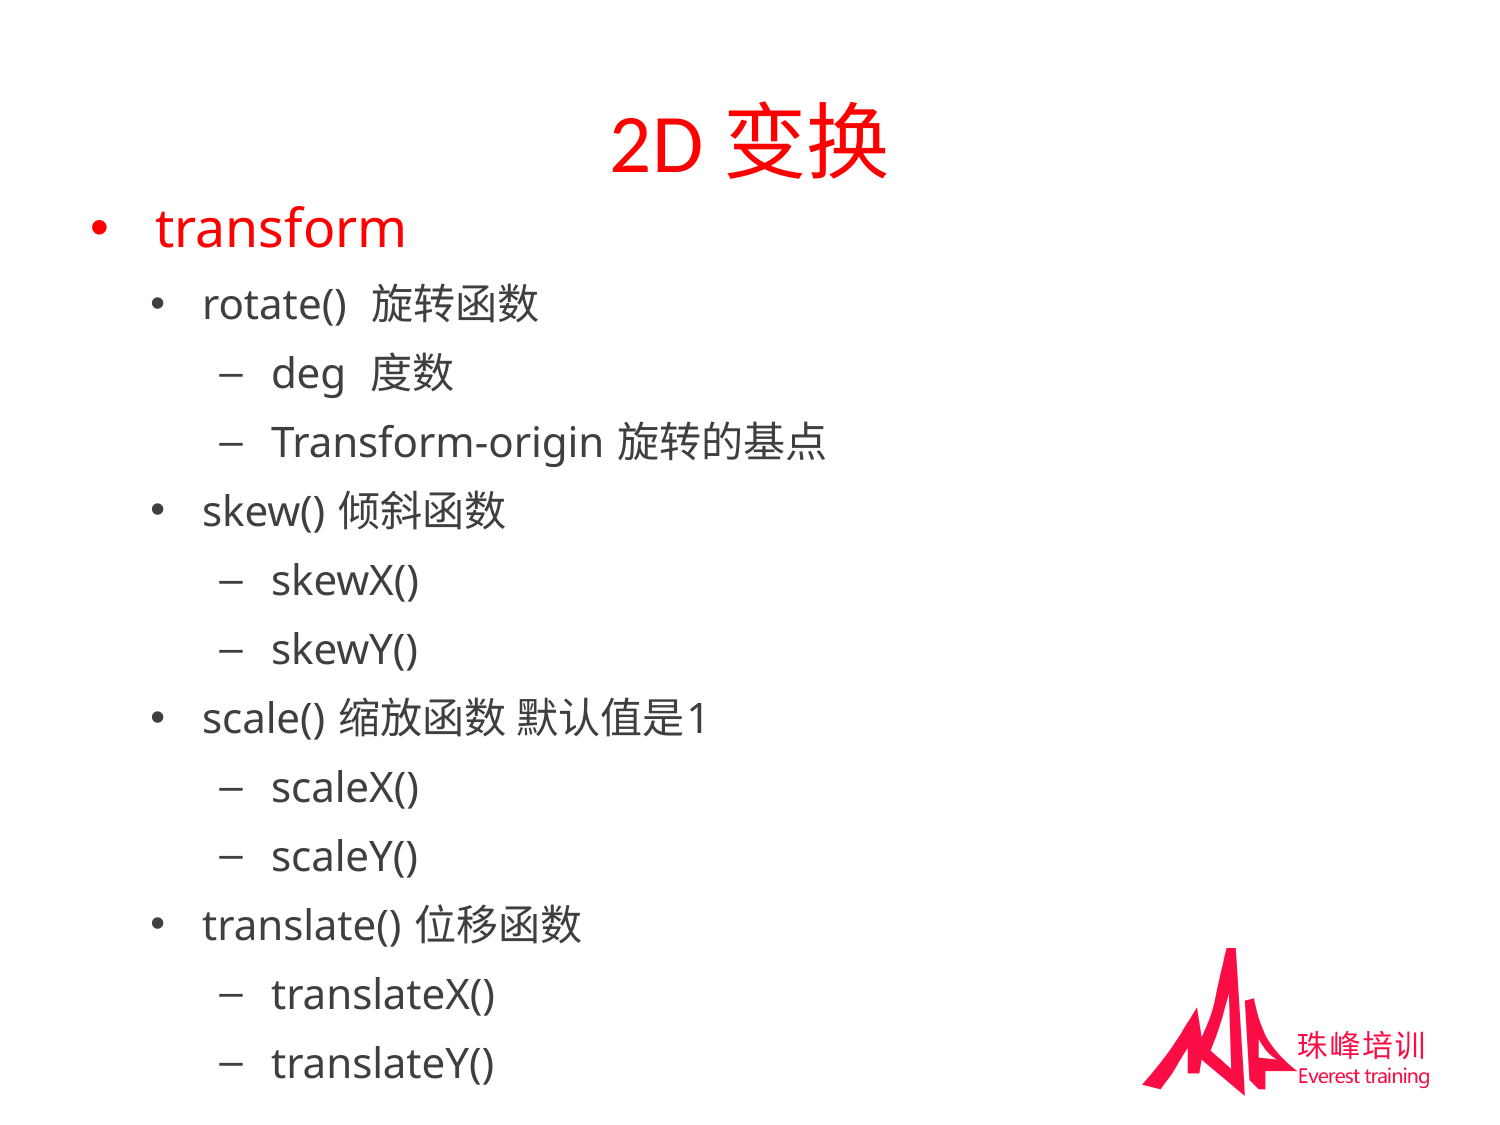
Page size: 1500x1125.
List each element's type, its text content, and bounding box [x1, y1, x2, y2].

list transform rotate() 旋转函数 deg 度数 Transform-origin 旋转的基点 skew() 倾斜函数 skewX() skewY() scale() 缩放函数 默认值是1 scaleX() scaleY() translate() 位移函数 translateX() translateY() [75, 193, 1454, 1125]
picture [1142, 948, 1429, 1097]
title 2D变换 [75, 45, 1425, 193]
